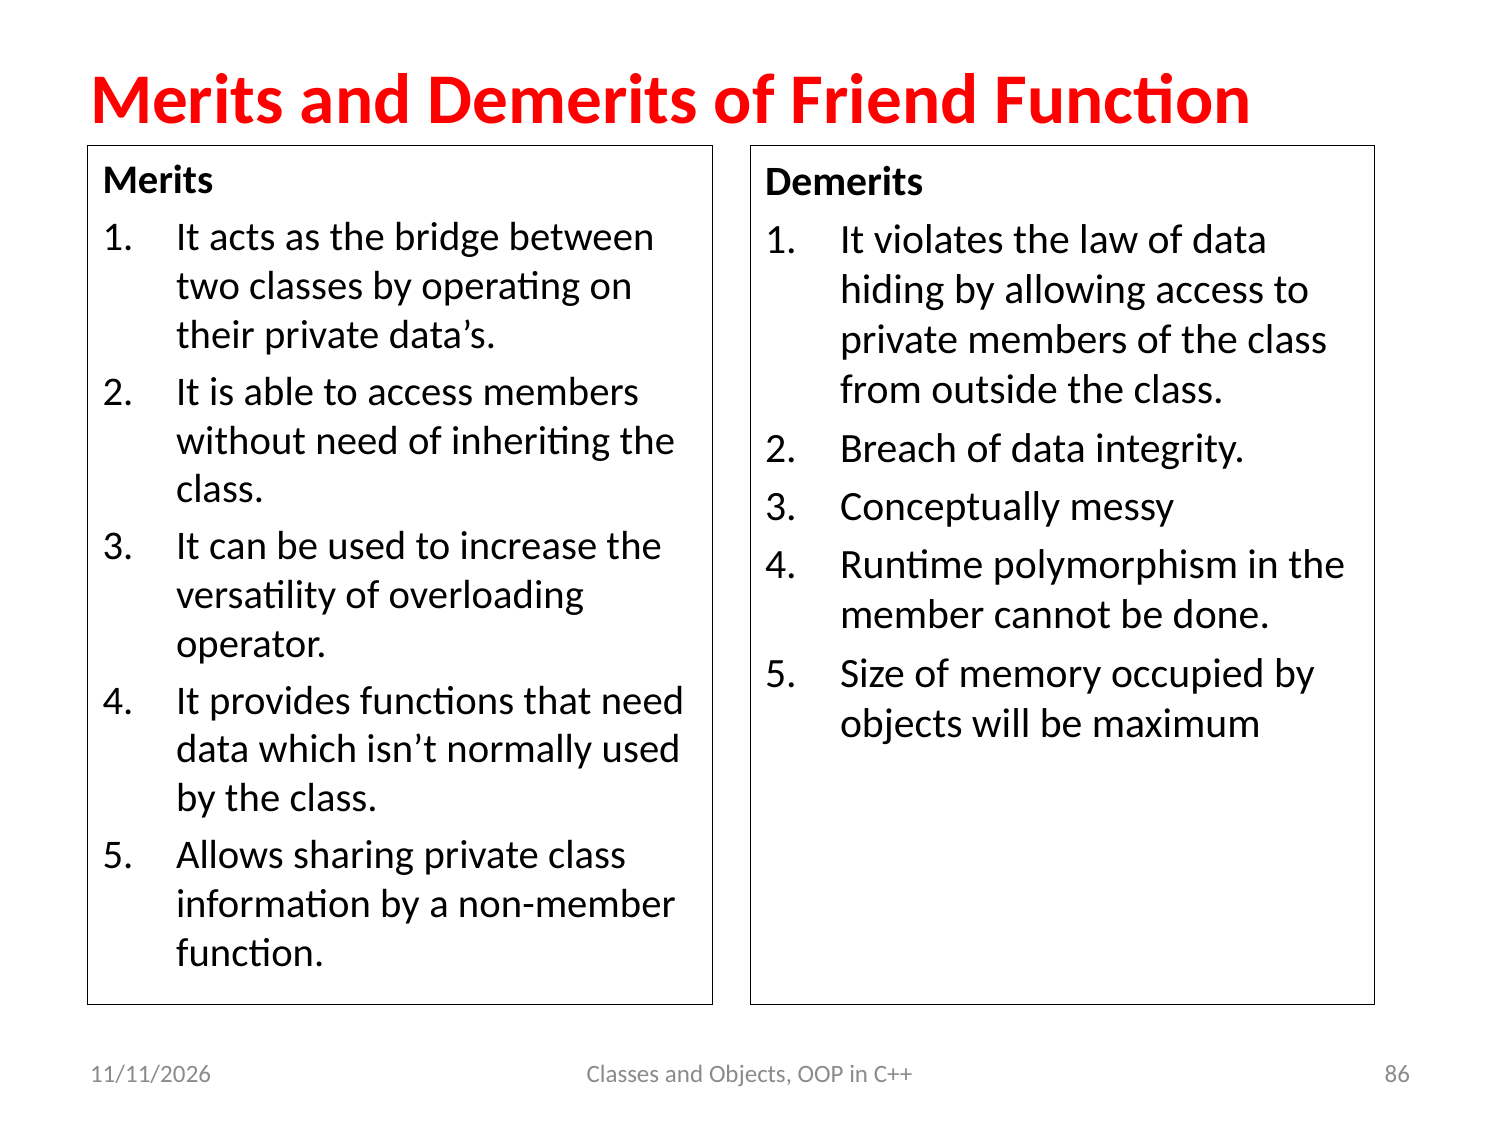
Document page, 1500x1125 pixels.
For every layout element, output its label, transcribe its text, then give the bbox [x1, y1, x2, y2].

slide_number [75, 1042, 425, 1103]
list Merits It acts as the bridge between two classes by operating on their private data’s. It is able to access members without need of inheriting the class. It can be used to increase the versatility of overloading operator. It provides functions that need data which isn’t normally used by the class. Allows sharing private class information by a non-member function. [87, 146, 713, 1005]
text_box Demerits It violates the law of data hiding by allowing access to private members of the class from outside the class. Breach of data integrity. Conceptually messy Runtime polymorphism in the member cannot be done. Size of memory occupied by objects will be maximum [750, 145, 1375, 1005]
title Merits and Demerits of Friend Function [75, 45, 1425, 146]
footer Classes and Objects, OOP in C++ [512, 1042, 988, 1103]
slide_number 86 [1074, 1042, 1425, 1103]
